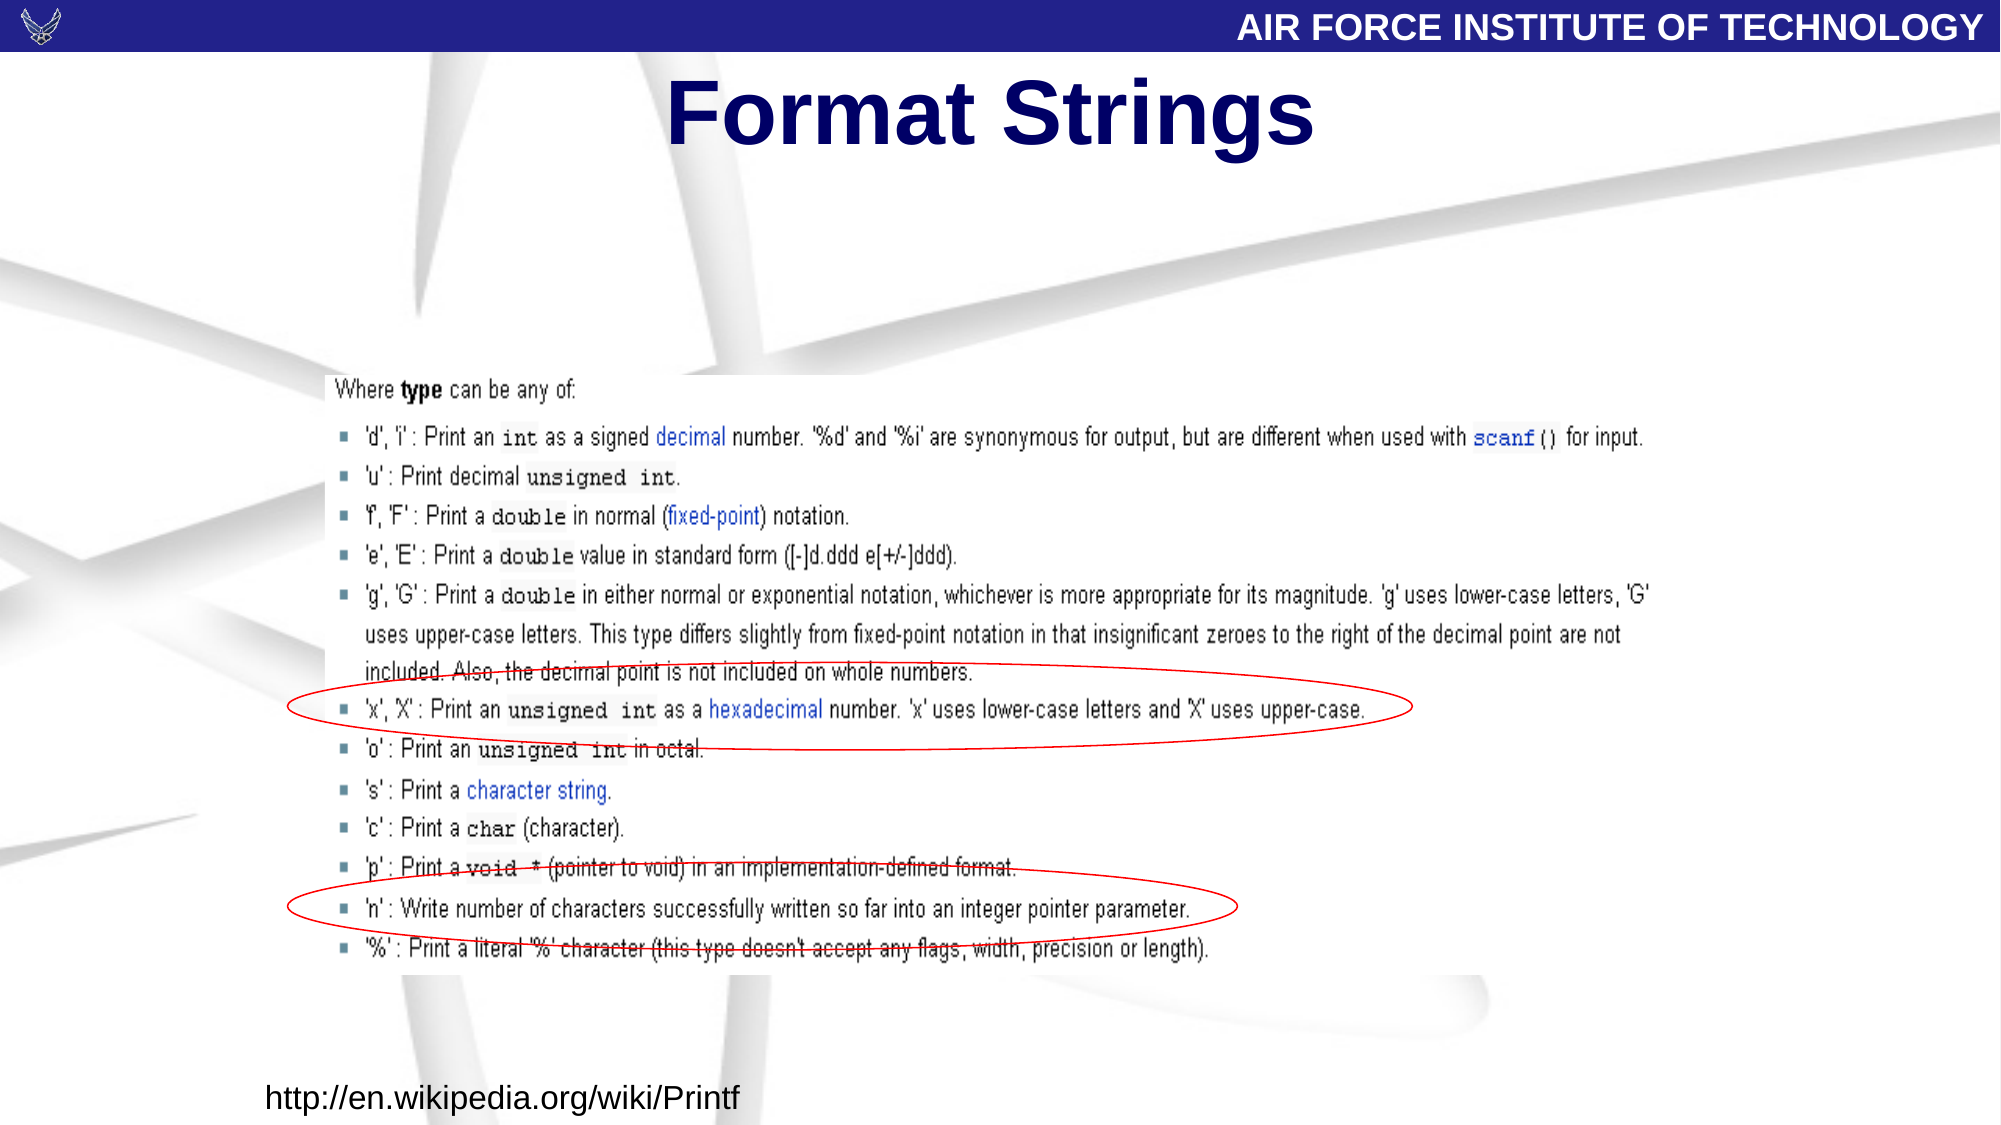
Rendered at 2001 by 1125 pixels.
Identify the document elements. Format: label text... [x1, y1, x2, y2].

text_box [287, 691, 319, 721]
text_box [287, 890, 319, 922]
picture [21, 8, 61, 45]
text_box http://en.wikipedia.org/wiki/Printf [250, 1068, 756, 1124]
picture [0, 52, 2000, 1125]
title Format Strings [83, 45, 1900, 233]
